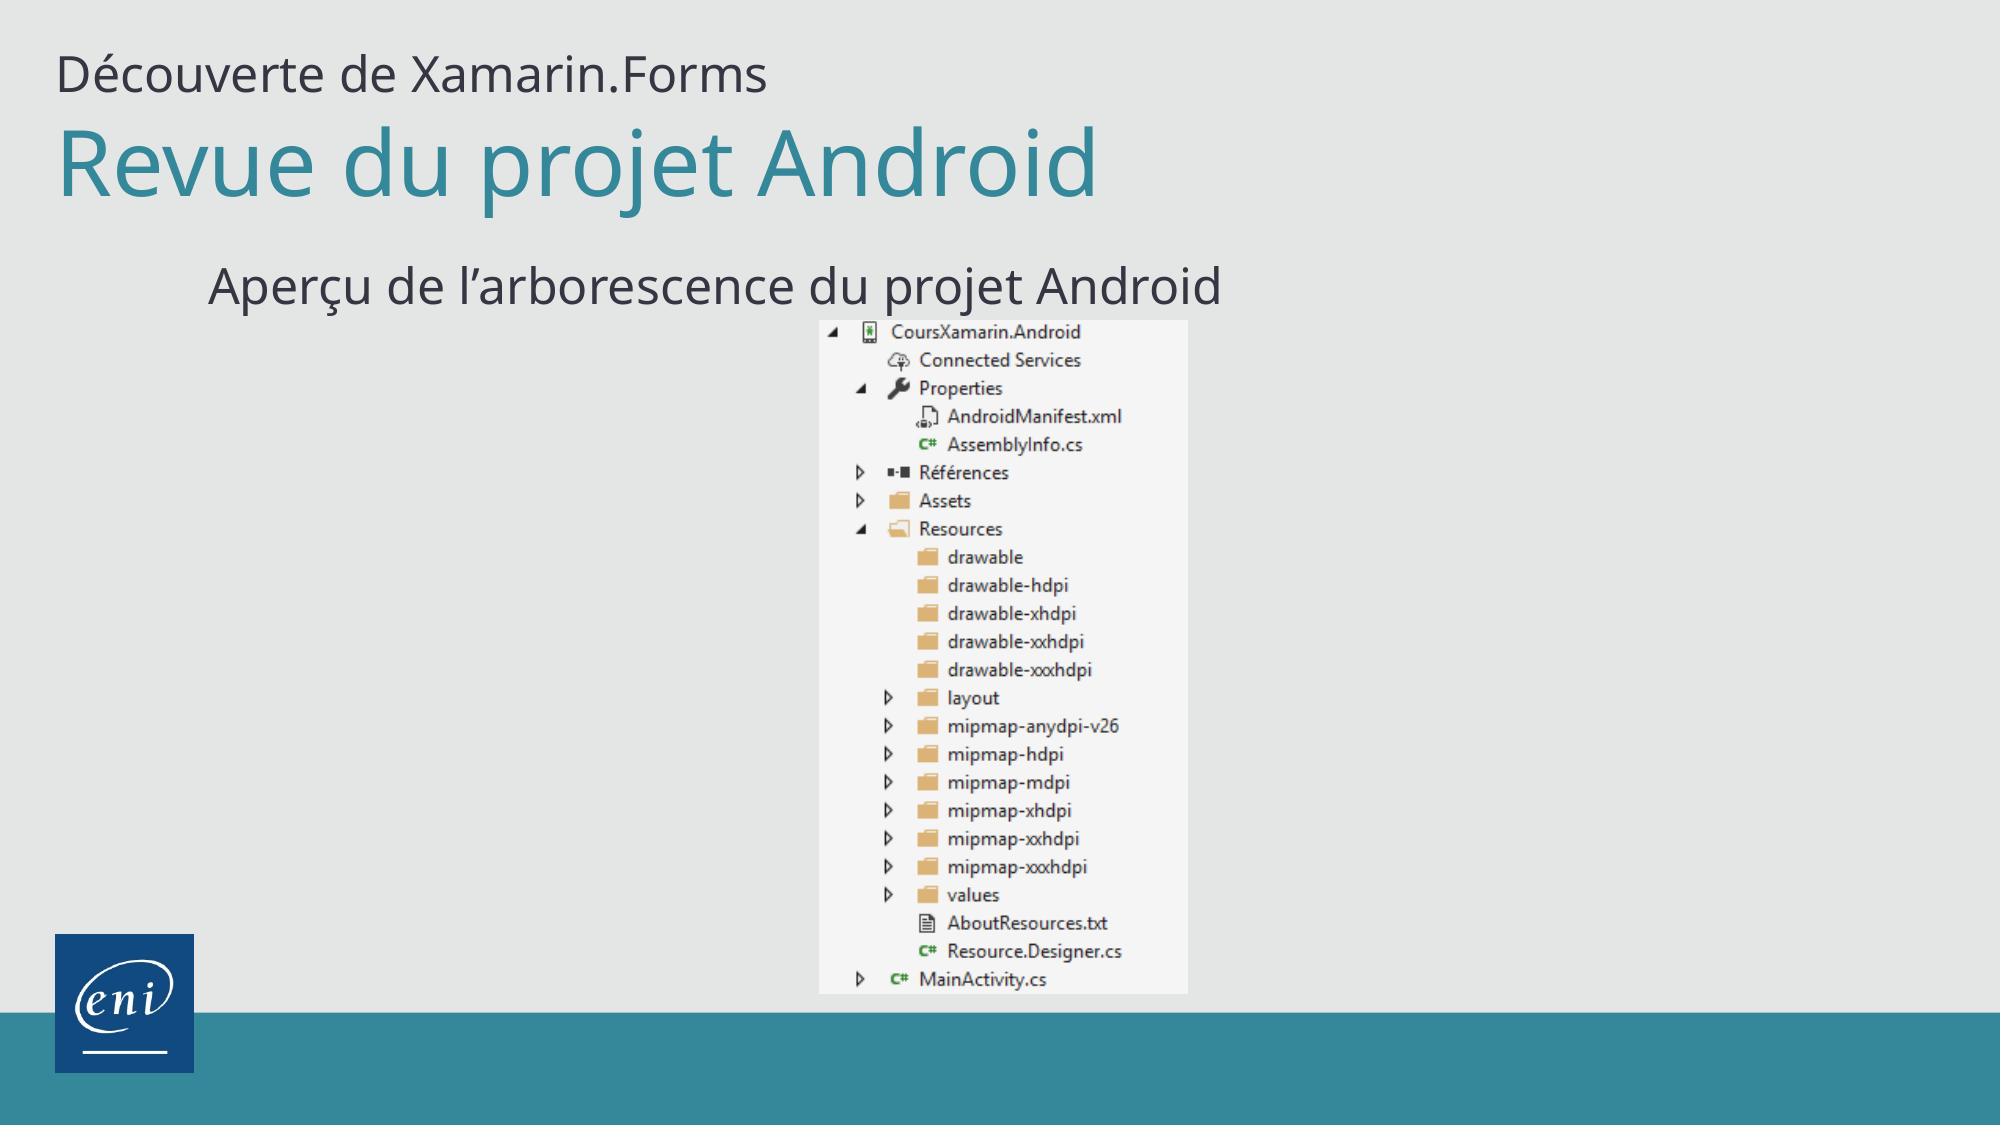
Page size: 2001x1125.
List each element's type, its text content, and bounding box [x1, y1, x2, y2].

list Découverte de Xamarin.Forms [55, 31, 1952, 103]
picture [55, 934, 194, 1073]
text_box Aperçu de l’arborescence du projet Android [193, 238, 1952, 348]
title Revue du projet Android [55, 104, 1952, 303]
picture [819, 320, 1188, 994]
